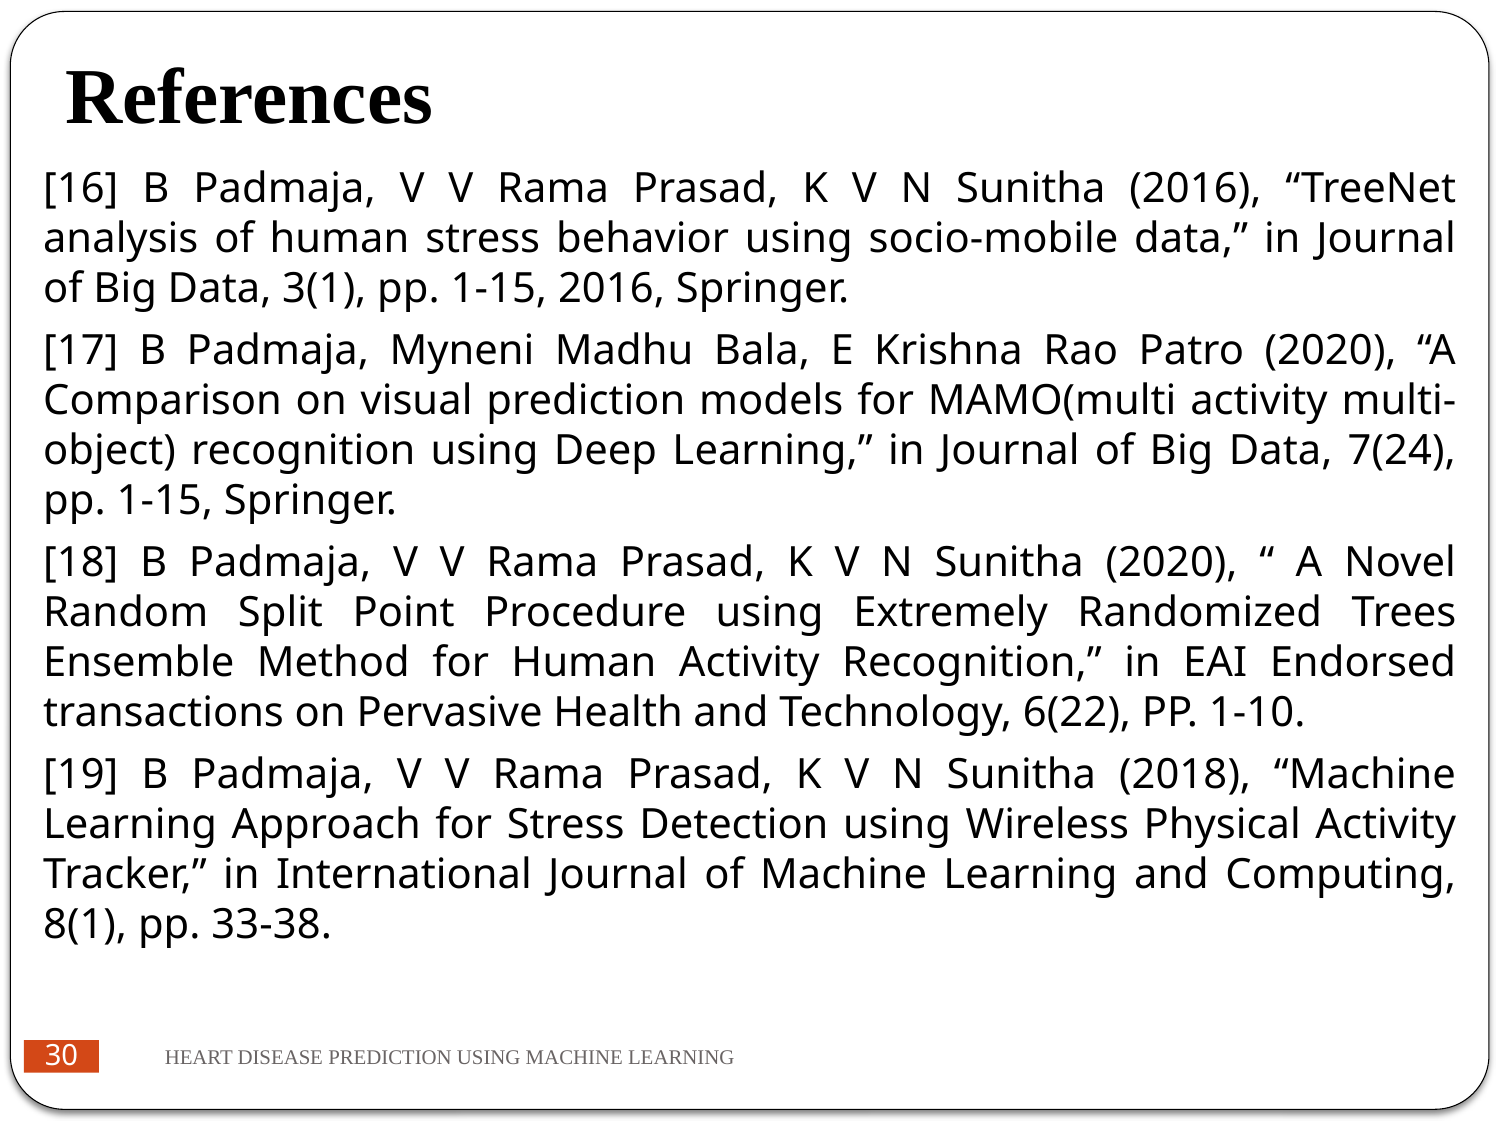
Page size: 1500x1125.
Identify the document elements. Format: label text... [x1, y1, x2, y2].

title References [49, 16, 1326, 152]
footer HEART DISEASE PREDICTION USING MACHINE LEARNING [150, 1018, 1400, 1094]
list [16] B Padmaja, V V Rama Prasad, K V N Sunitha (2016), “TreeNet analysis of human stress behavior using socio-mobile data,” in Journal of Big Data, 3(1), pp. 1-15, 2016, Springer. [17] B Padmaja, Myneni Madhu Bala, E Krishna Rao Patro (2020), “A Comparison on visual prediction models for MAMO(multi activity multi-object) recognition using Deep Learning,” in Journal of Big Data, 7(24), pp. 1-15, Springer. [18] B Padmaja, V V Rama Prasad, K V N Sunitha (2020), “ A Novel Random Split Point Procedure using Extremely Randomized Trees Ensemble Method for Human Activity Recognition,” in EAI Endorsed transactions on Pervasive Health and Technology, 6(22), PP. 1-10. [19] B Padmaja, V V Rama Prasad, K V N Sunitha (2018), “Machine Learning Approach for Stress Detection using Wireless Physical Activity Tracker,” in International Journal of Machine Learning and Computing, 8(1), pp. 33-38. [27, 152, 1473, 1016]
slide_number 30 [23, 1040, 99, 1073]
